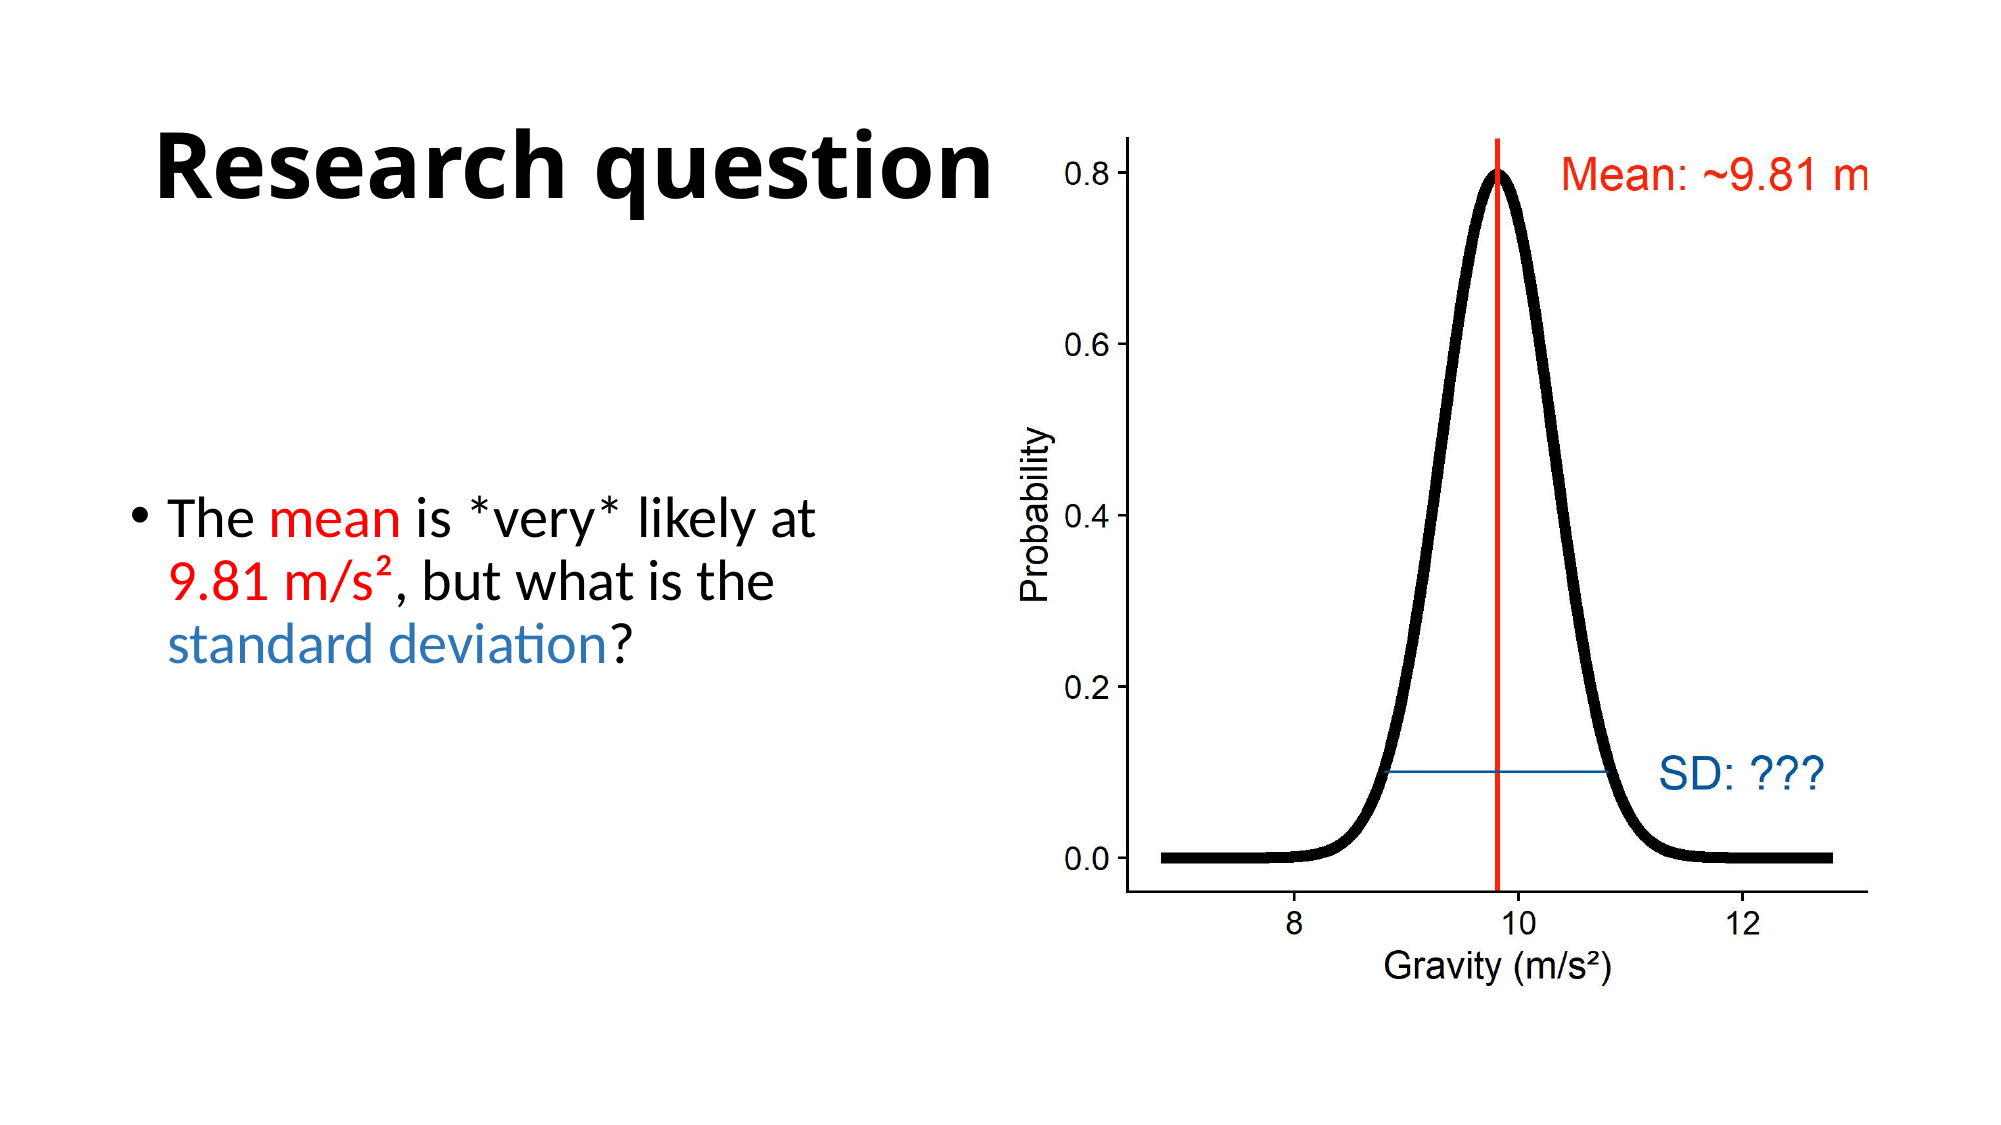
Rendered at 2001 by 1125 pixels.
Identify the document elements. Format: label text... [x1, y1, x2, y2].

picture [999, 119, 1886, 1006]
title Research question [137, 59, 1863, 278]
list The mean is *very* likely at 9.81 m/s², but what is the standard deviation? [114, 479, 924, 697]
